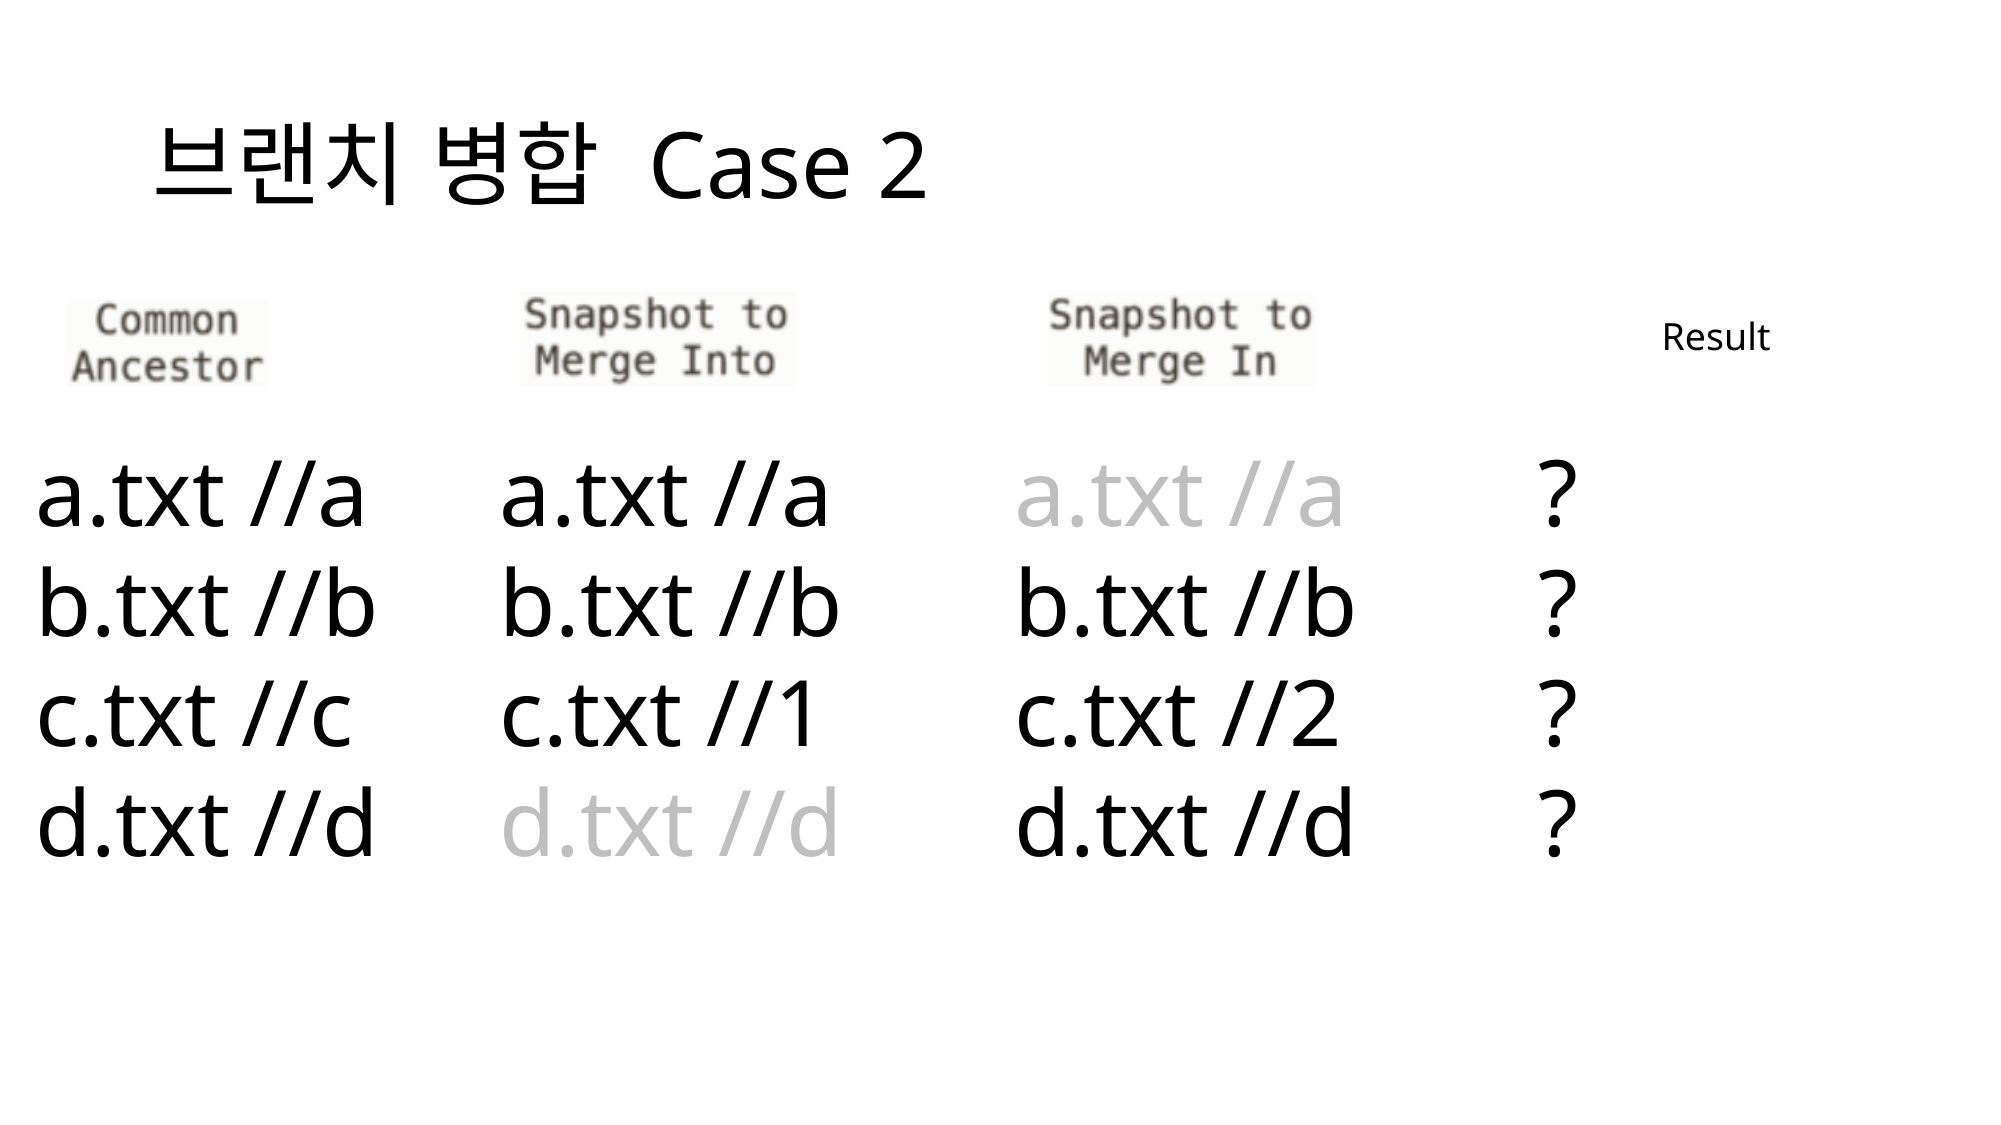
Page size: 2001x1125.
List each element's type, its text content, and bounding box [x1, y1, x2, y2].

picture [66, 299, 269, 386]
picture [520, 292, 796, 386]
text_box a.txt //a b.txt //b c.txt //1 d.txt //d [484, 427, 981, 882]
text_box ? ? ? ? [1524, 427, 2000, 882]
text_box a.txt //a b.txt //b c.txt //2 d.txt //d [999, 427, 1496, 882]
title 브랜치 병합 Case 2 [137, 59, 1863, 278]
picture [1048, 295, 1316, 386]
text_box Result [1646, 305, 1897, 366]
text_box a.txt //a b.txt //b c.txt //c d.txt //d [20, 427, 484, 882]
